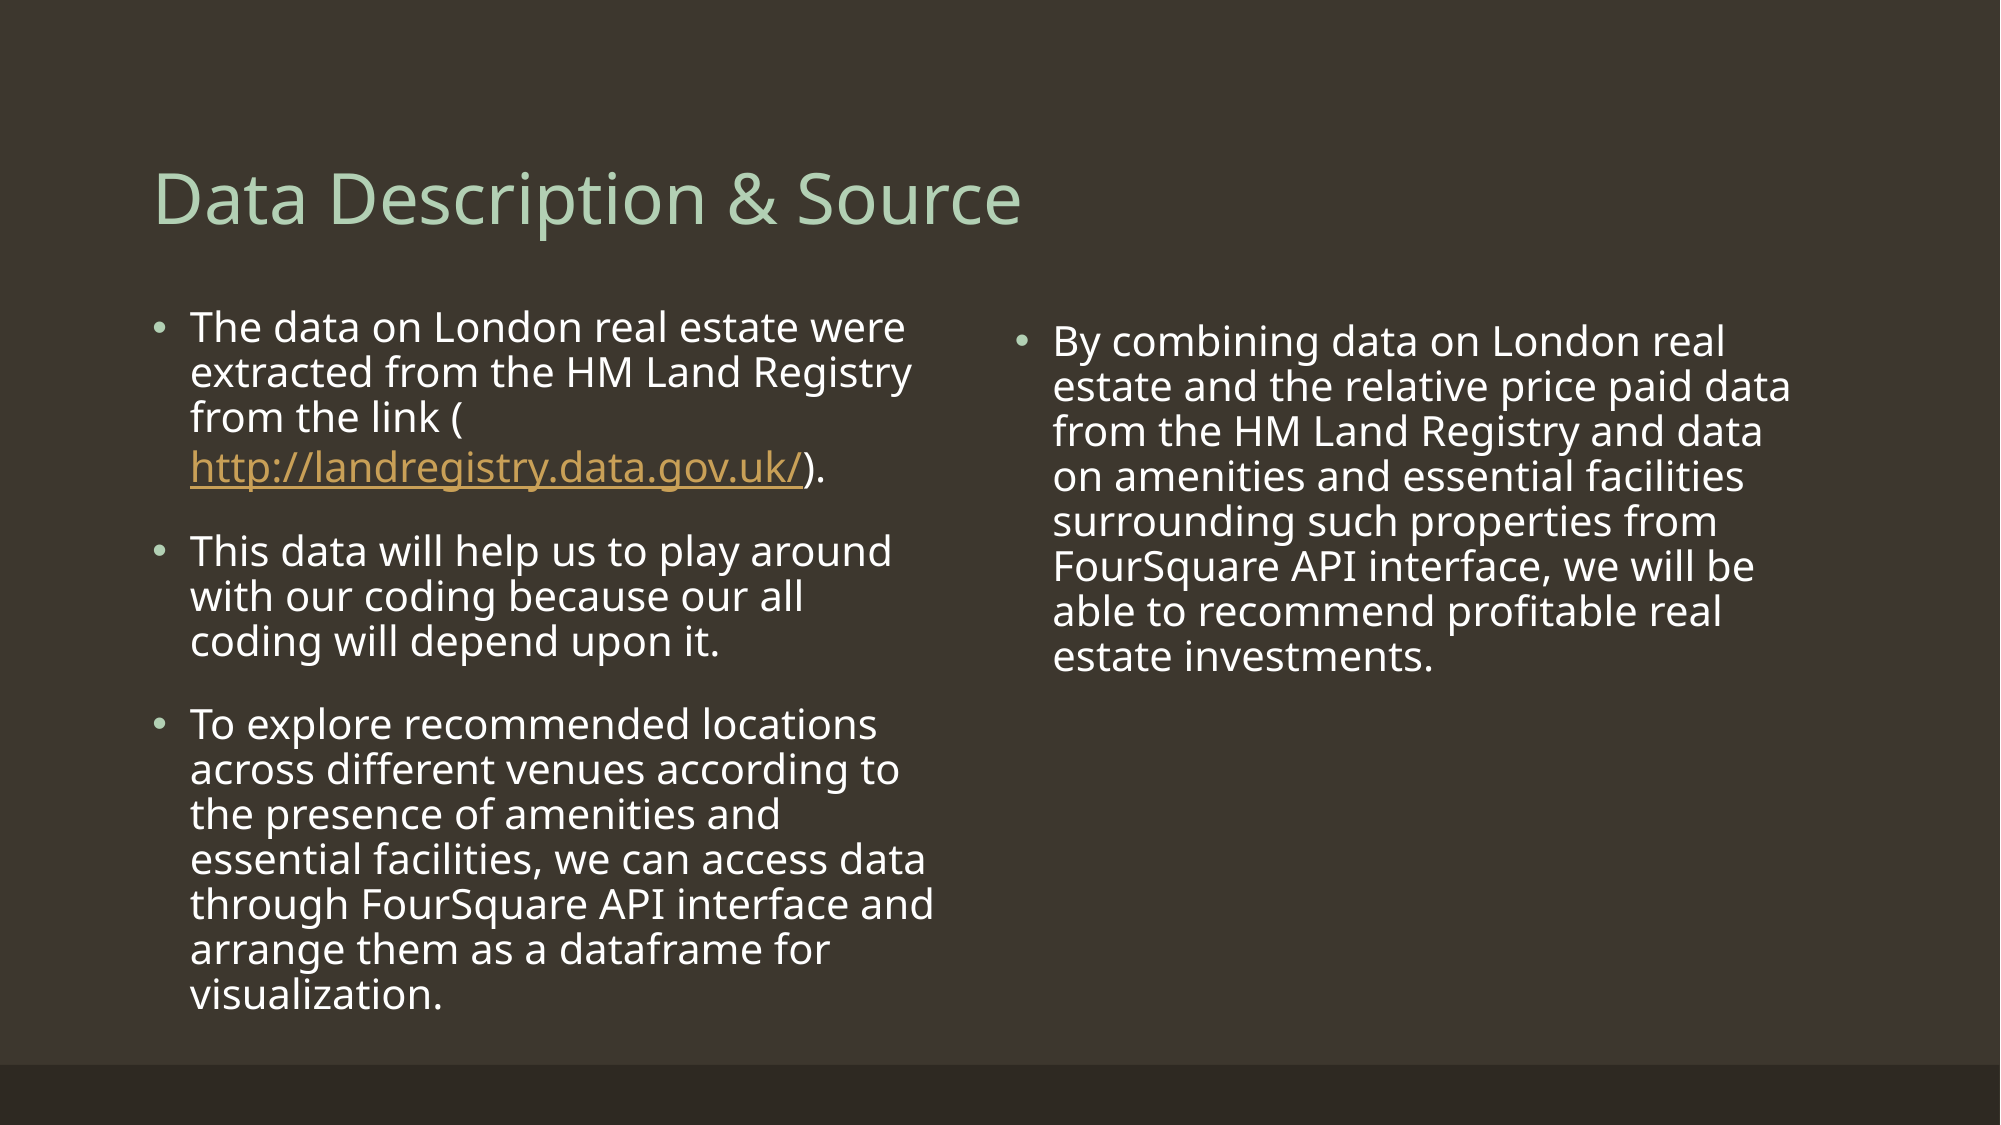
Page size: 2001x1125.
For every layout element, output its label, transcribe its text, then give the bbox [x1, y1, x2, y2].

list By combining data on London real estate and the relative price paid data from the HM Land Registry and data on amenities and essential facilities surrounding such properties from FourSquare API interface, we will be able to recommend profitable real estate investments. [999, 312, 1825, 1027]
title Data Description & Source [137, 59, 1863, 248]
list The data on London real estate were extracted from the HM Land Registry from the link (http://landregistry.data.gov.uk/). This data will help us to play around with our coding because our all coding will depend upon it. To explore recommended locations across different venues according to the presence of amenities and essential facilities, we can access data through FourSquare API interface and arrange them as a dataframe for visualization. [137, 299, 963, 1014]
